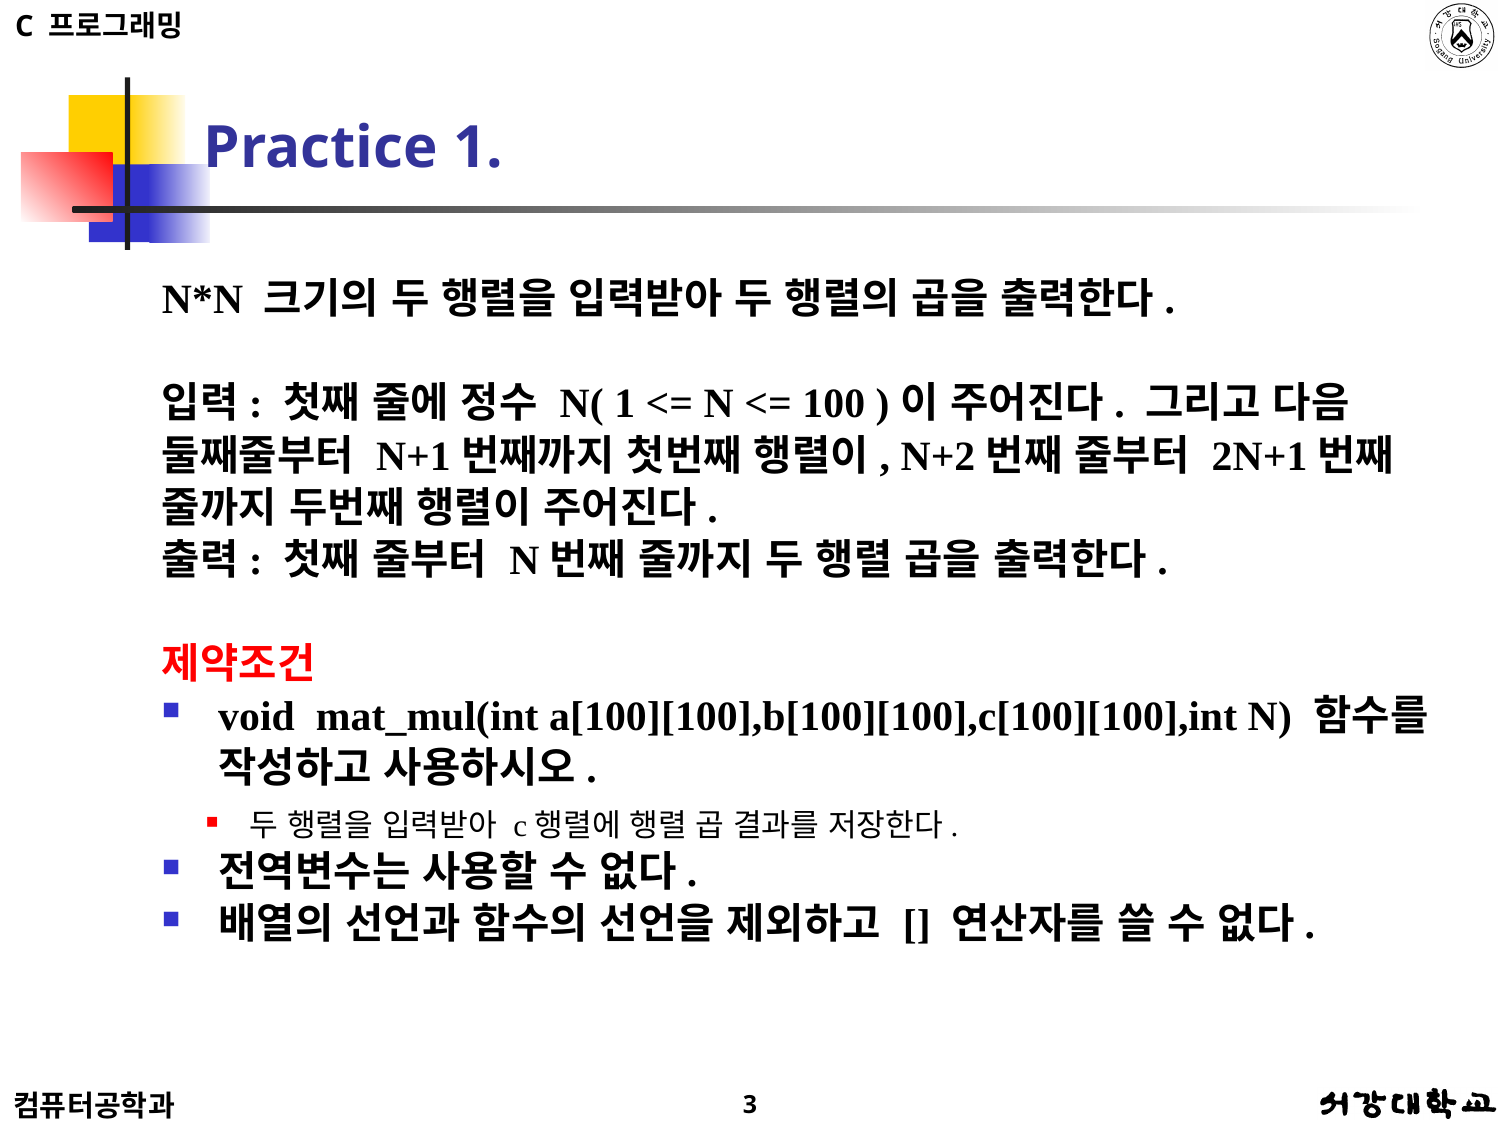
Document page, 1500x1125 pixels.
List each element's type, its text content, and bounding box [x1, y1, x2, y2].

slide_number 3 [680, 1086, 819, 1125]
title Practice 1. [188, 101, 1438, 188]
picture [1317, 1087, 1498, 1120]
list N*N 크기의 두 행렬을 입력받아 두 행렬의 곱을 출력한다. 입력: 첫째 줄에 정수 N( 1 <= N <= 100 )이 주어진다. 그리고 다음 둘째줄부터 N+1번째까지 첫번째 행렬이, N+2번째 줄부터 2N+1번째 줄까지 두번째 행렬이 주어진다. 출력: 첫째 줄부터 N번째 줄까지 두 행렬 곱을 출력한다. 제약조건 void mat_mul(int a[100][100],b[100][100],c[100][100],int N) 함수를 작성하고 사용하시오. 두 행렬을 입력받아 c행렬에 행렬 곱 결과를 저장한다. 전역변수는 사용할 수 없다. 배열의 선언과 함수의 선언을 제외하고 [] 연산자를 쓸 수 없다. [71, 262, 1471, 1051]
picture [1425, 0, 1498, 71]
